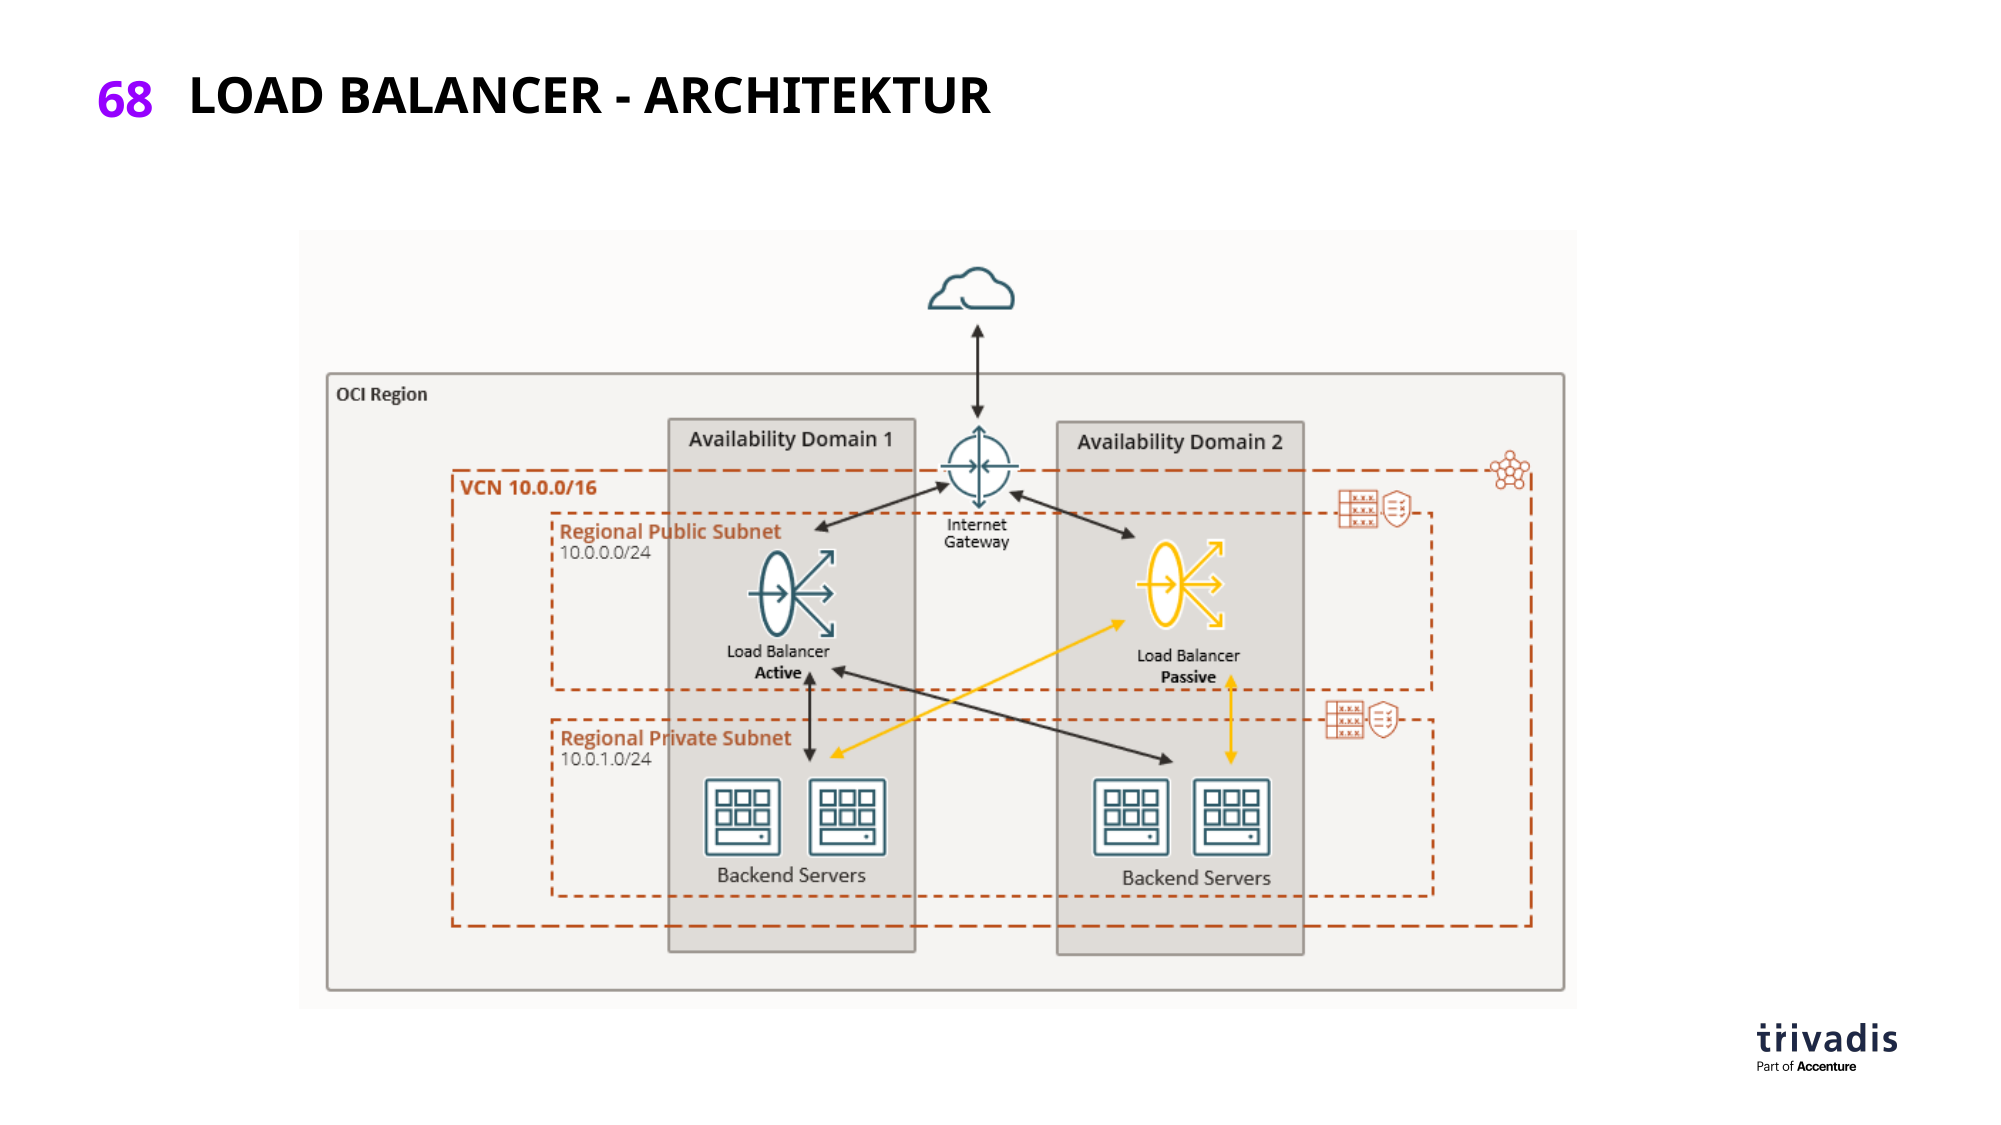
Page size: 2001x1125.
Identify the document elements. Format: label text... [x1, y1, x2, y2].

title Load Balancer - Architektur [170, 63, 1933, 136]
picture [1757, 1023, 1897, 1071]
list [299, 230, 1577, 1009]
